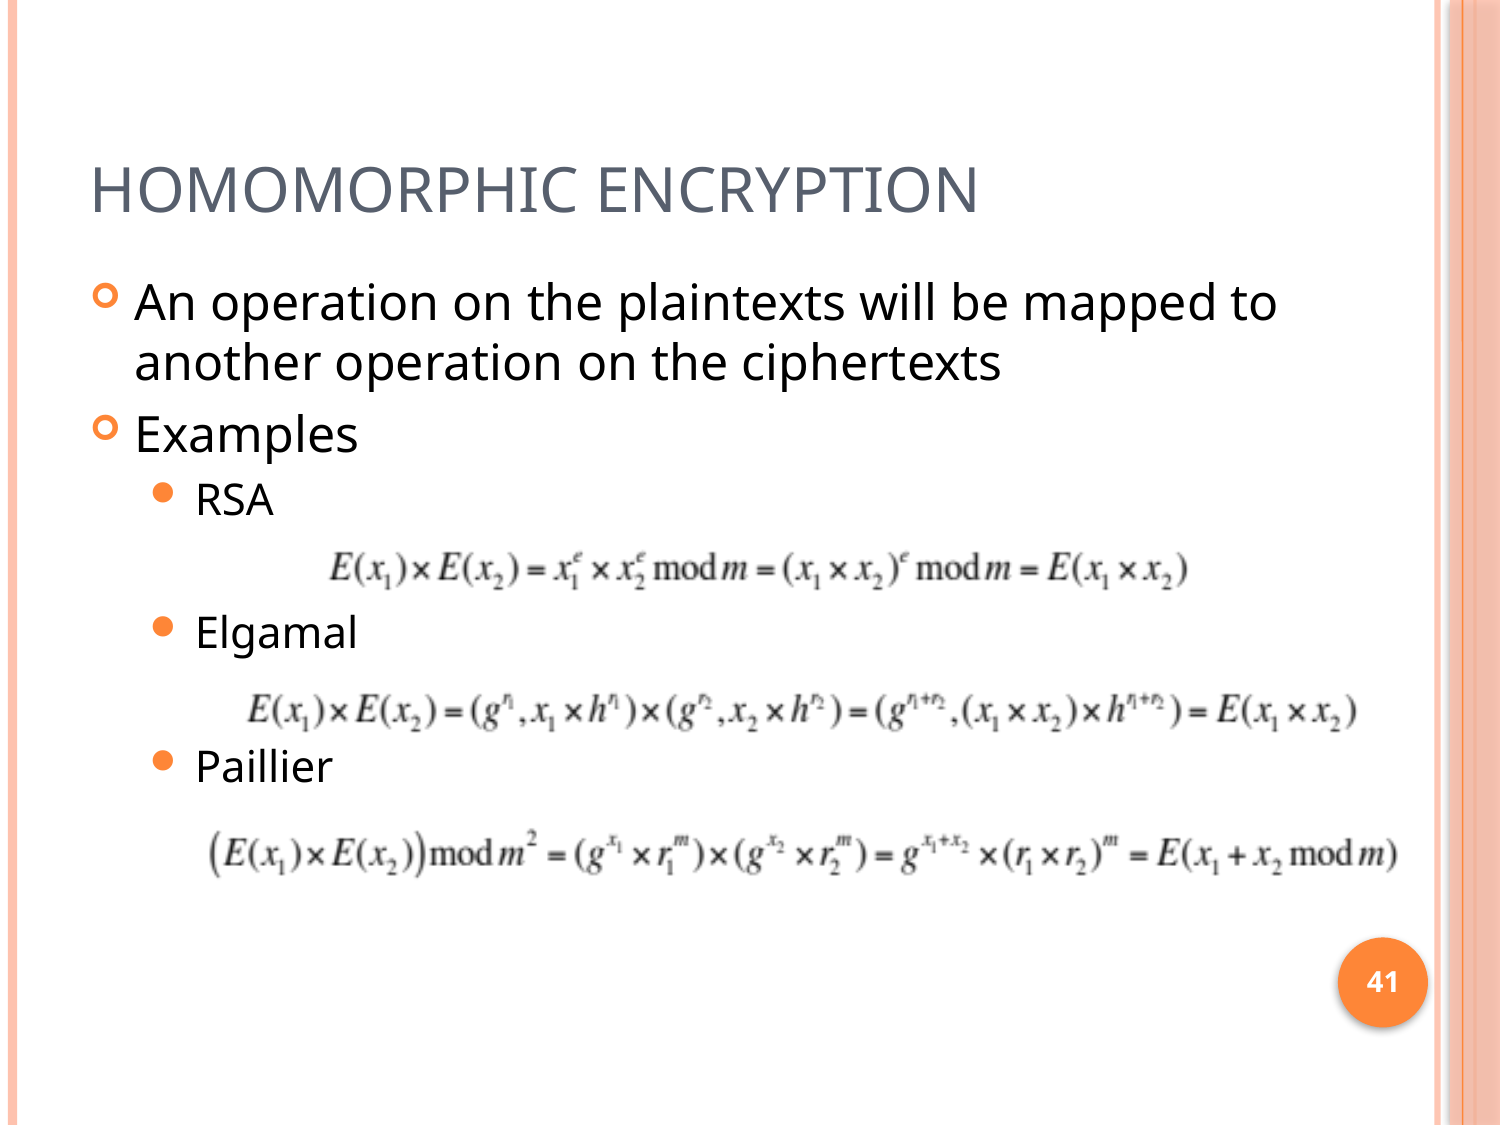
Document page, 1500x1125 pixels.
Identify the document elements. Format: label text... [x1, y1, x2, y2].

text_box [241, 680, 1359, 736]
title Homomorphic Encryption [75, 45, 1300, 233]
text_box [206, 821, 1399, 883]
slide_number 41 [1333, 940, 1434, 1027]
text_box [324, 538, 1190, 594]
